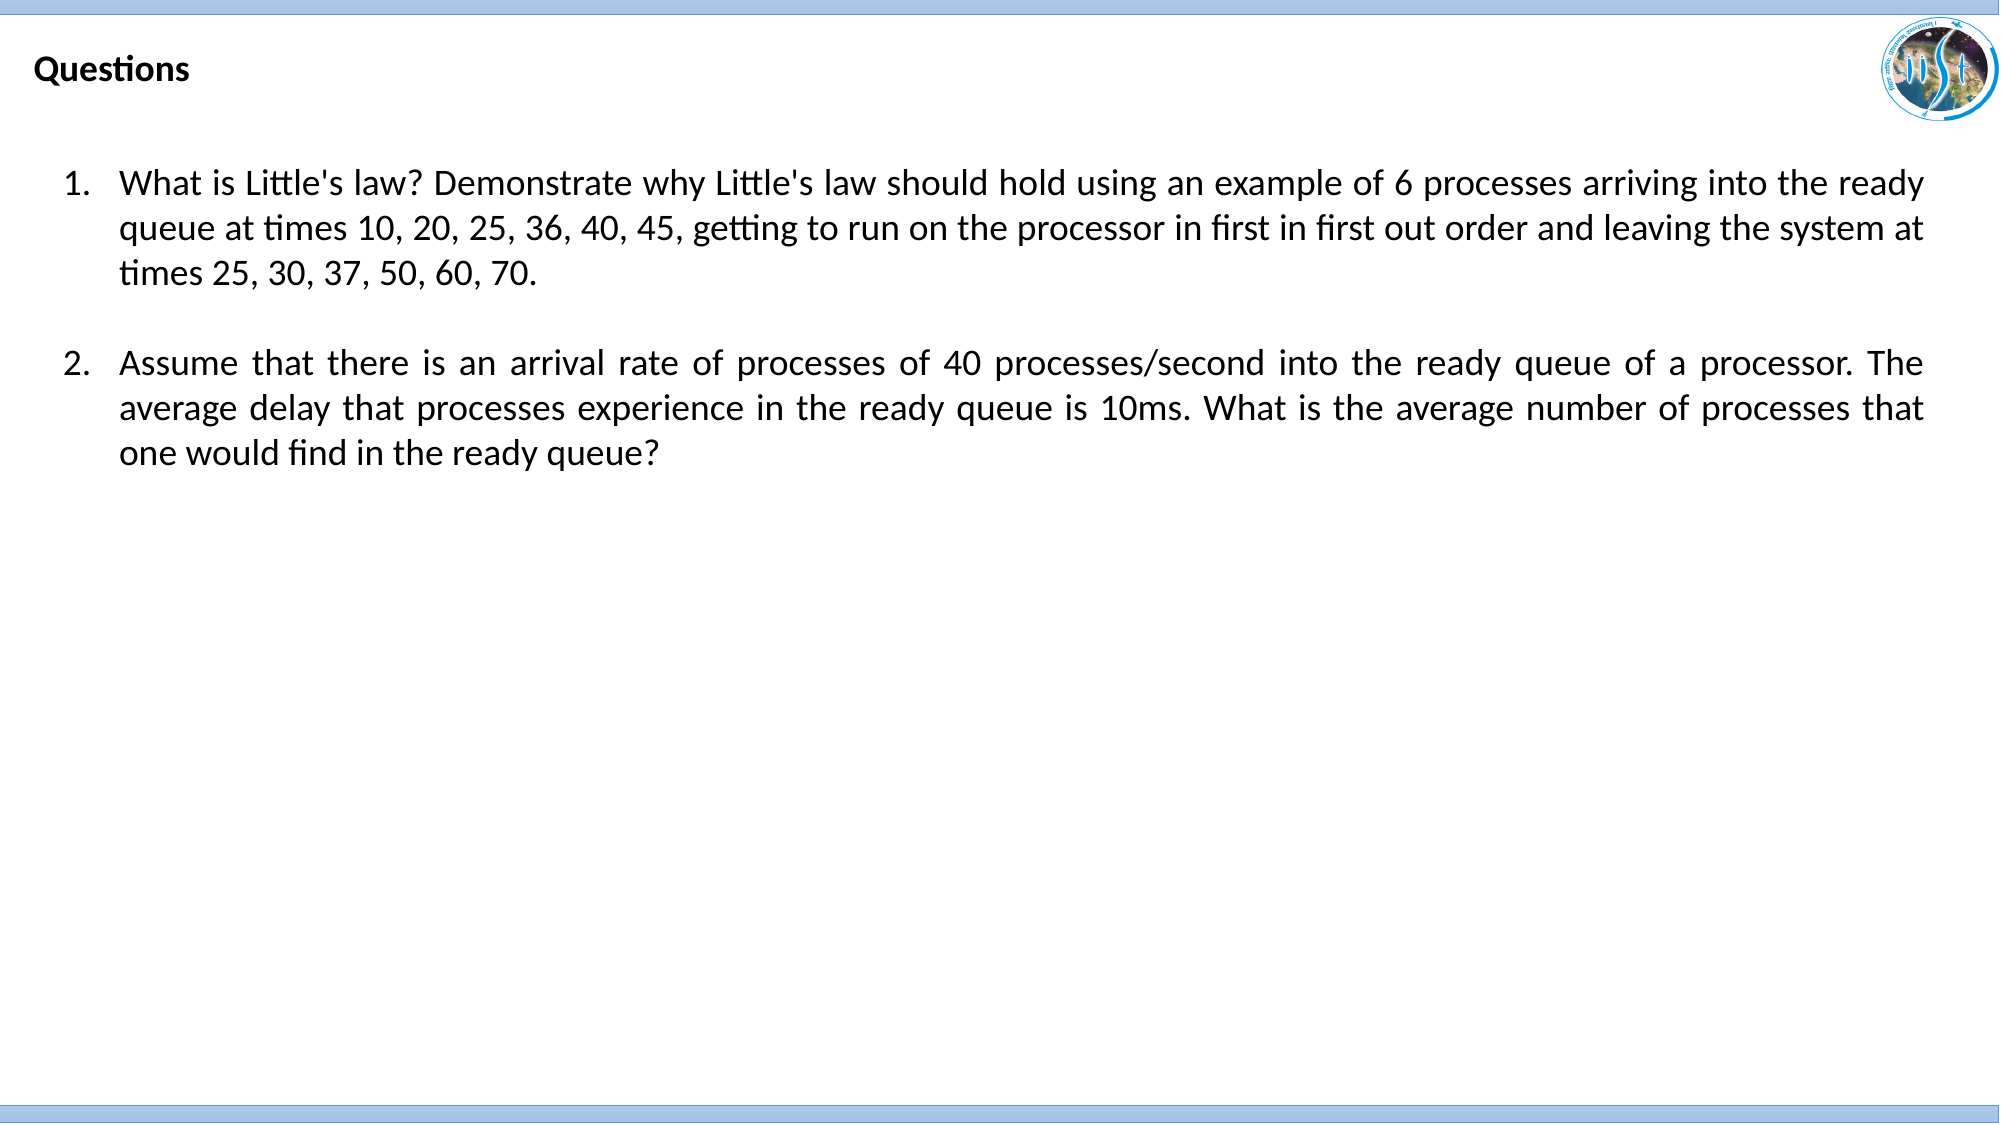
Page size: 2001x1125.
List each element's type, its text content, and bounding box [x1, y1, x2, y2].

picture [1954, 79, 1999, 121]
text_box [0, 1105, 1999, 1123]
text_box [0, 0, 1999, 15]
text_box What is Little's law? Demonstrate why Little's law should hold using an example of 6 processes arriving into the ready queue at times 10, 20, 25, 36, 40, 45, getting to run on the processor in first in first out order and leaving the system at times 25, 30, 37, 50, 60, 70. Assume that there is an arrival rate of processes of 40 processes/second into the ready queue of a processor. The average delay that processes experience in the ready queue is 10ms. What is the average number of processes that one would find in the ready queue? [48, 150, 1942, 481]
picture [1881, 17, 1999, 121]
text_box Questions [18, 36, 1862, 97]
